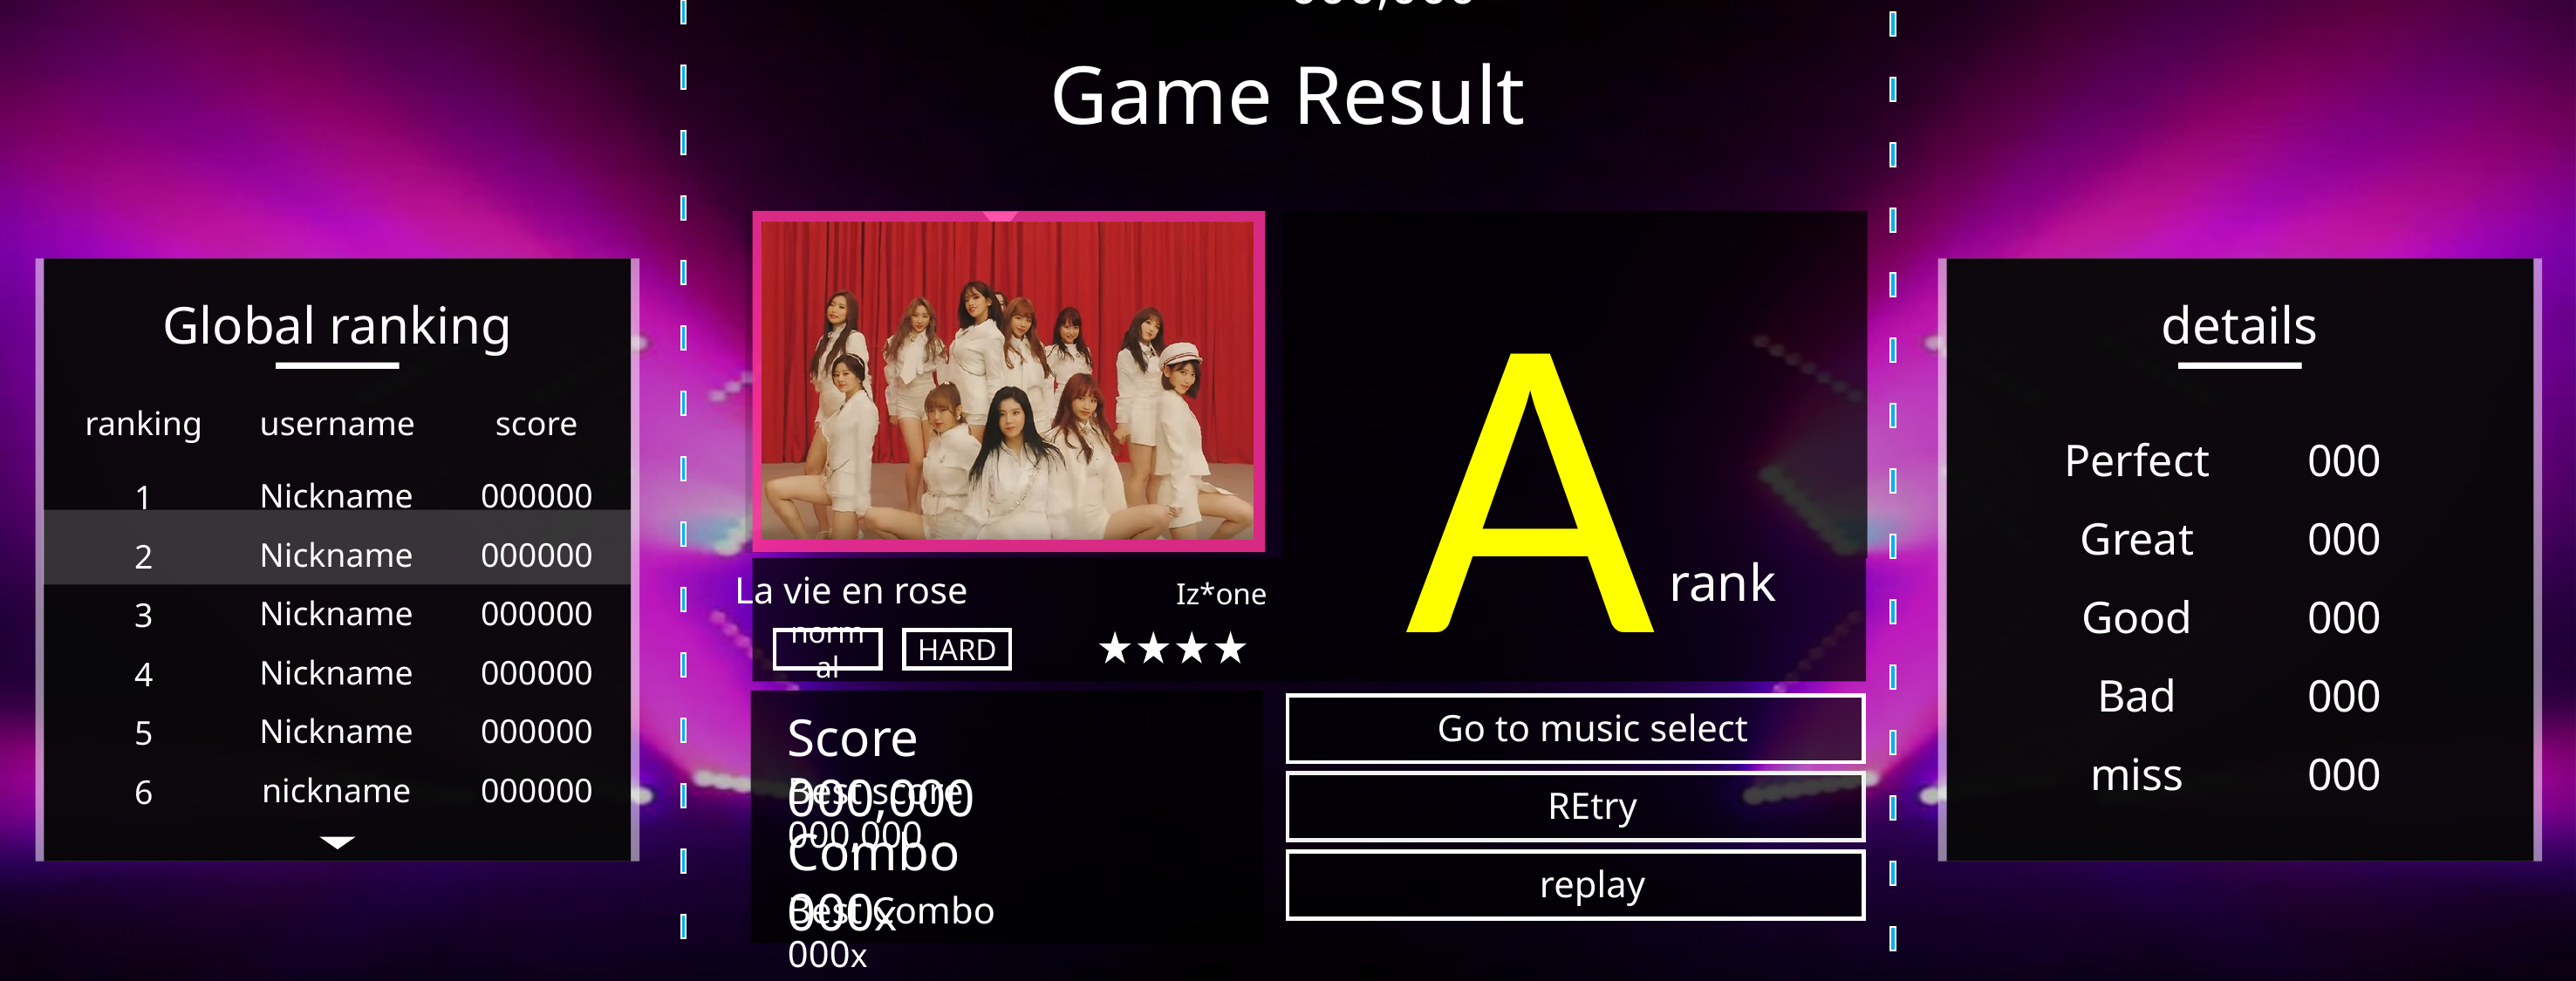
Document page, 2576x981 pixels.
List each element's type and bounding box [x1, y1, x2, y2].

text_box [35, 258, 640, 862]
text_box [1288, 695, 1864, 773]
text_box [1288, 773, 1864, 851]
text_box [1288, 851, 1864, 935]
text_box [1937, 258, 2543, 862]
text_box [1390, 191, 1972, 732]
picture [0, 0, 2576, 981]
